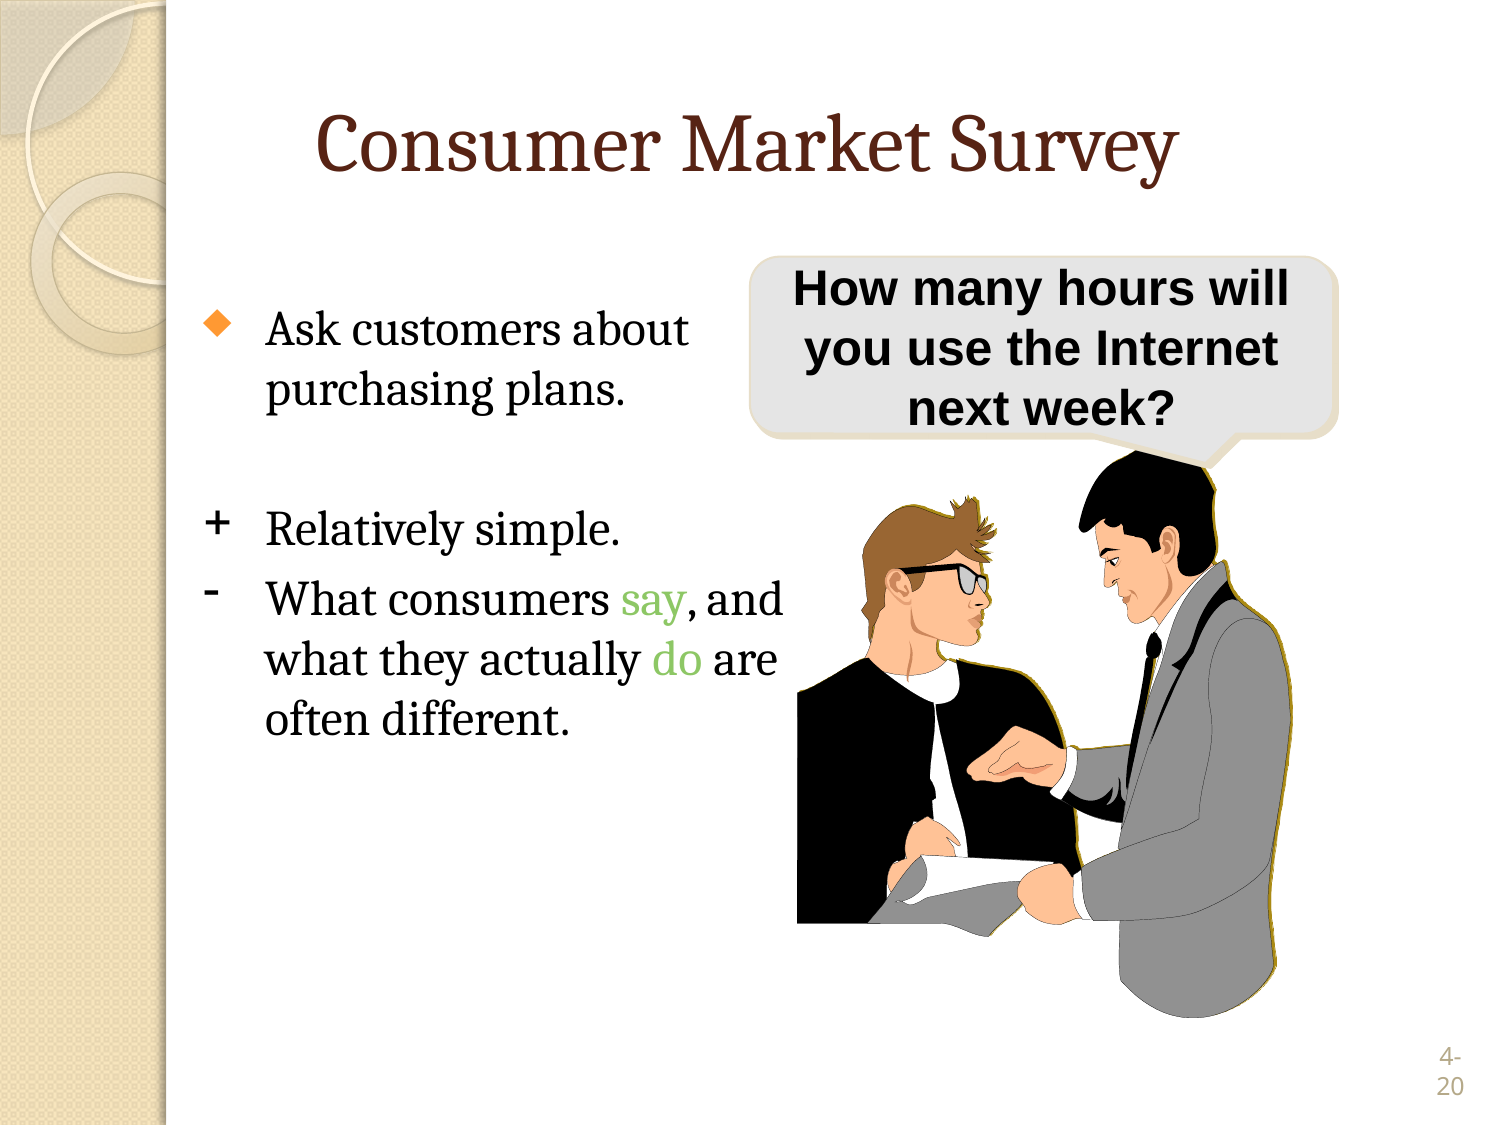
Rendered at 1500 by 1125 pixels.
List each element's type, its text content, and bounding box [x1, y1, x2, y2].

text_box Ask customers about purchasing plans. Relatively simple. What consumers say, and what they actually do are often different. [187, 287, 792, 976]
title Consumer Market Survey [111, 80, 1386, 215]
slide_number 4-20 [1413, 1034, 1488, 1113]
text_box How many hours will you use the Internet next week? [749, 256, 1334, 436]
picture [796, 439, 1291, 1019]
